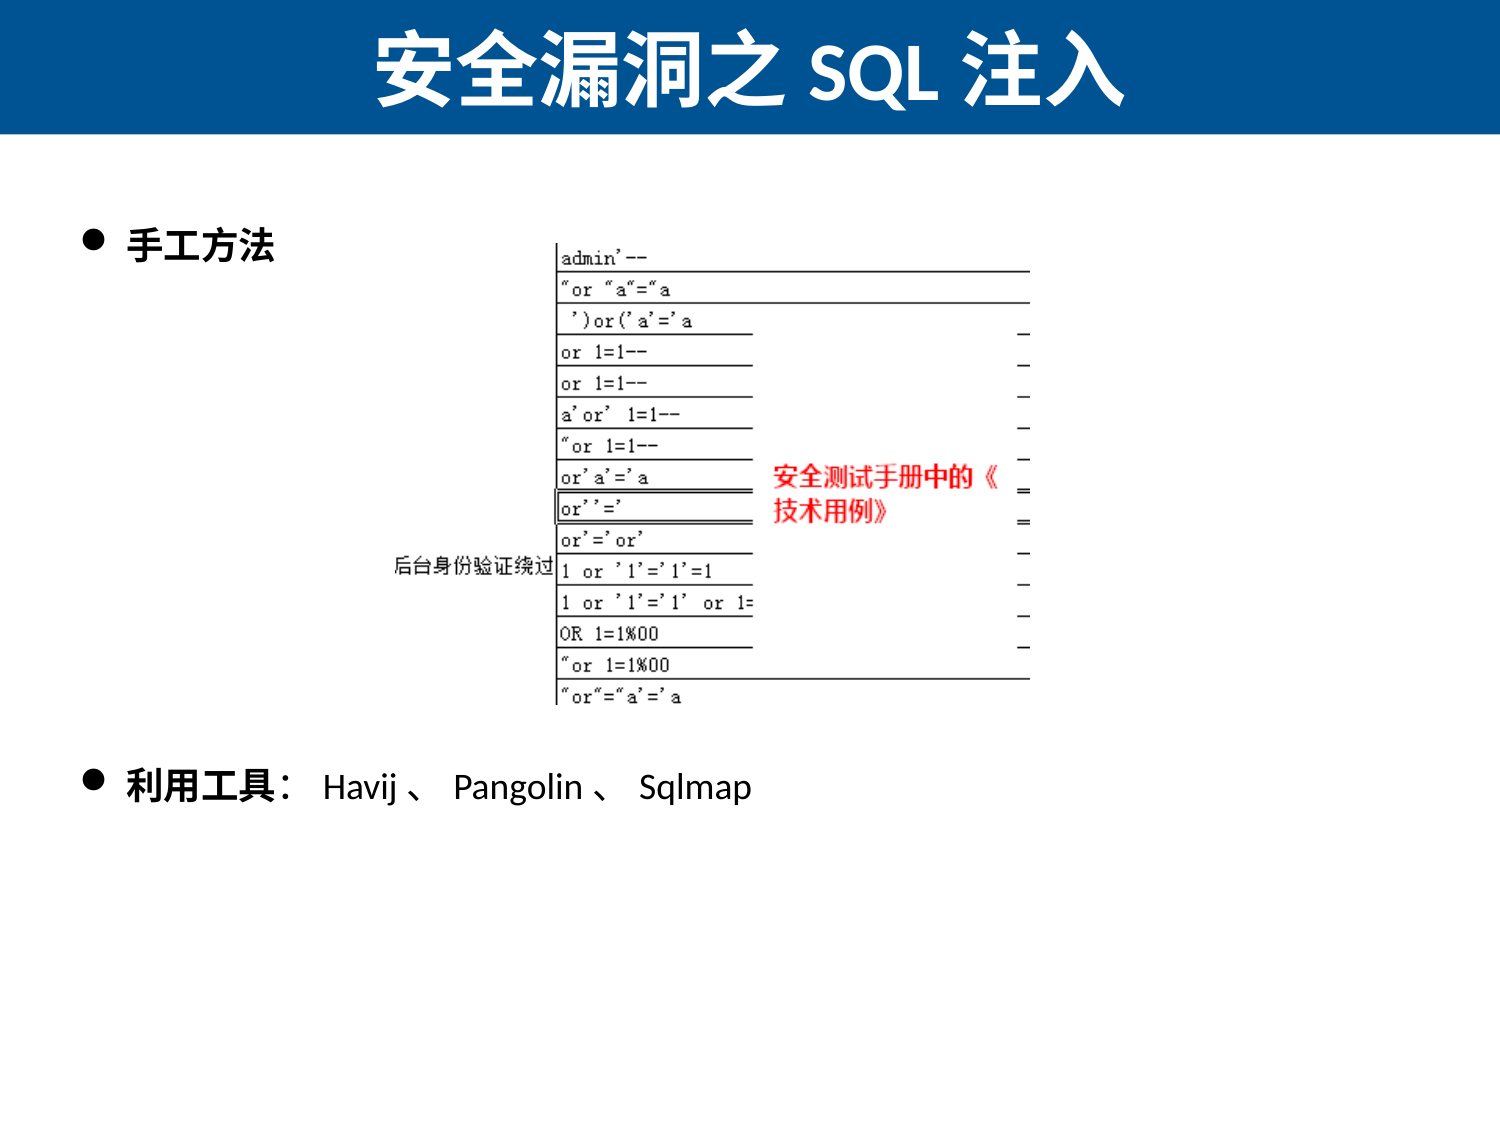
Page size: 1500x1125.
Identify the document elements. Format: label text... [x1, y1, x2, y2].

picture [395, 243, 1031, 705]
title 安全漏洞之SQL注入 [0, 0, 1500, 135]
text_box 手工方法 利用工具：Havij、Pangolin、Sqlmap [64, 214, 1140, 860]
